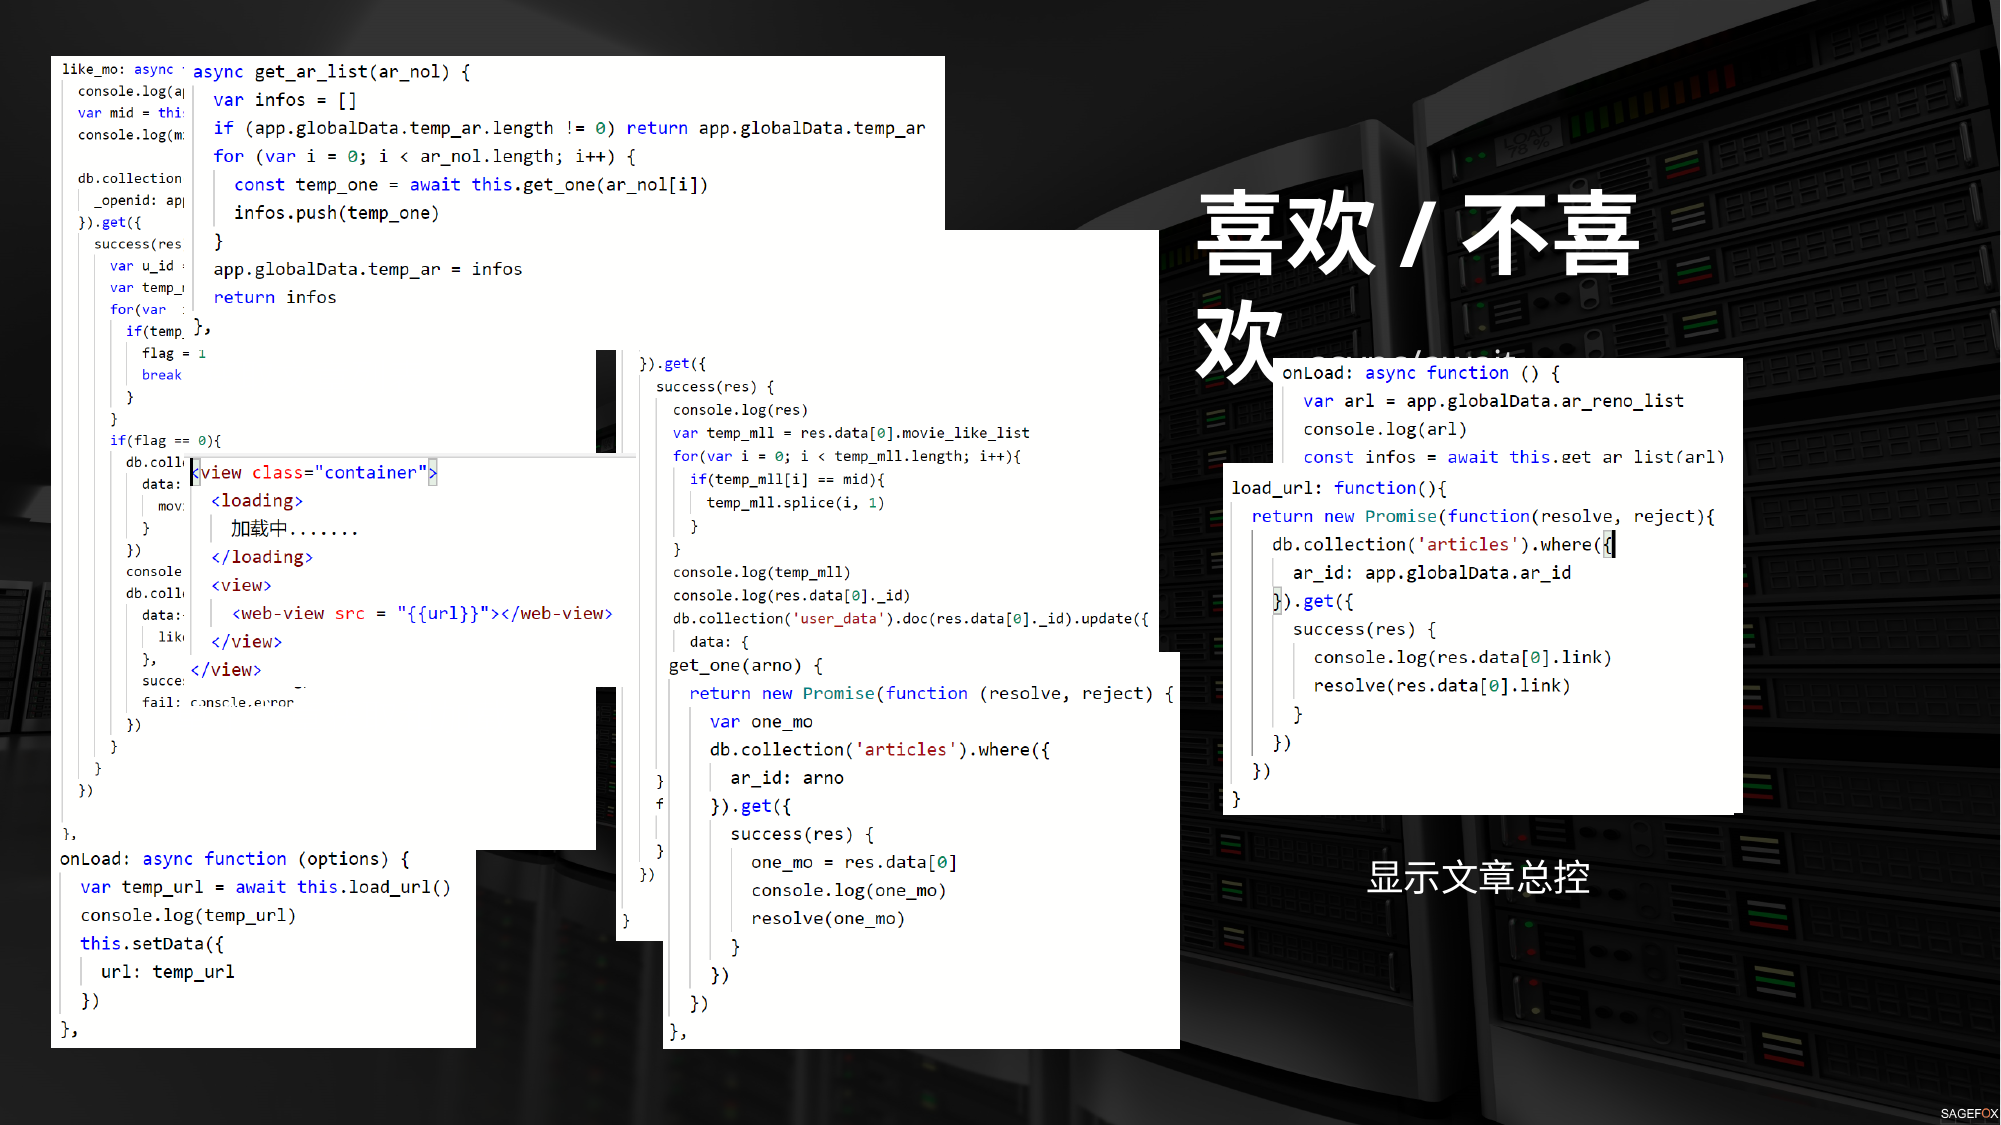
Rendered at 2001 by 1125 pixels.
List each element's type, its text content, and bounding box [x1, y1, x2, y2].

text_box 显示文章总控 [1180, 849, 1800, 905]
picture [0, 0, 2001, 1125]
text_box 喜欢/不喜欢async/await [1179, 168, 1719, 514]
